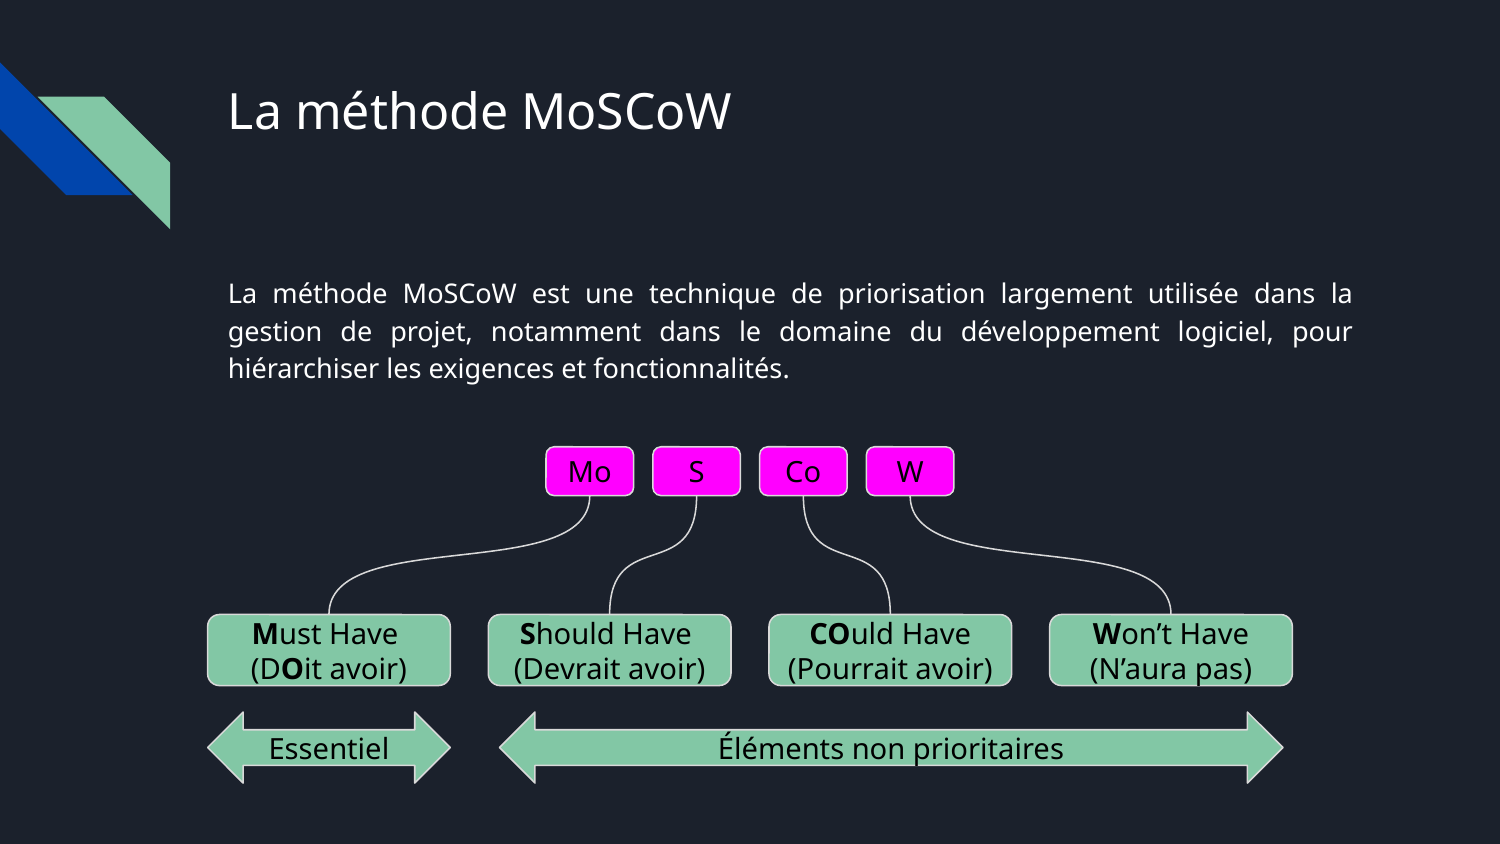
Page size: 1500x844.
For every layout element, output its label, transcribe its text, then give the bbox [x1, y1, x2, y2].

text_box W [866, 446, 954, 496]
text_box Mo [545, 446, 634, 496]
text_box Essentiel [207, 712, 451, 784]
text_box S [652, 446, 741, 496]
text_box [787, 511, 907, 599]
text_box Should Have (Devrait avoir) [523, 614, 731, 686]
text_box Co [759, 446, 848, 496]
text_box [399, 424, 520, 686]
list La méthode MoSCoW est une technique de priorisation largement utilisée dans la gestion de projet, notamment dans le domaine du développement logiciel, pour hiérarchiser les exigences et fonctionnalités. [212, 257, 1368, 408]
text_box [593, 511, 713, 599]
text_box Éléments non prioritaires [499, 712, 1283, 784]
text_box Won’t Have (N’aura pas) [1104, 614, 1293, 686]
title La méthode MoSCoW [212, 64, 1368, 215]
text_box COuld Have (Pourrait avoir) [768, 614, 975, 686]
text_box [980, 424, 1101, 686]
text_box Must Have (DOit avoir) [207, 614, 394, 686]
